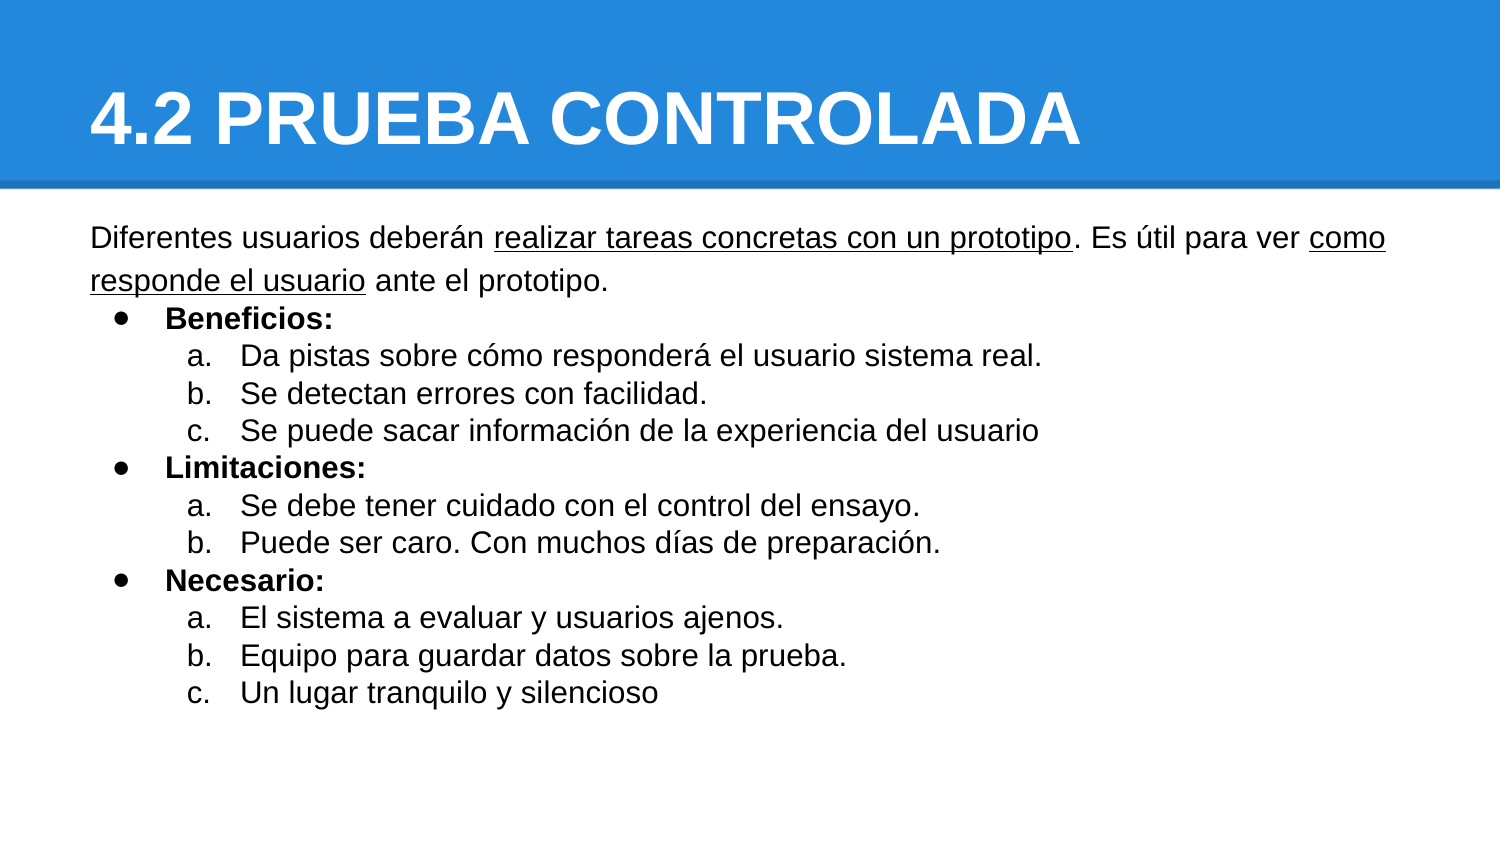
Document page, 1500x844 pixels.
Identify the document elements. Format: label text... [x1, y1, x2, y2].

list Diferentes usuarios deberán realizar tareas concretas con un prototipo. Es útil para ver como responde el usuario ante el prototipo. Beneficios: Da pistas sobre cómo responderá el usuario sistema real. Se detectan errores con facilidad. Se puede sacar información de la experiencia del usuario Limitaciones: Se debe tener cuidado con el control del ensayo. Puede ser caro. Con muchos días de preparación. Necesario: El sistema a evaluar y usuarios ajenos. Equipo para guardar datos sobre la prueba. Un lugar tranquilo y silencioso [75, 196, 1425, 808]
title 4.2 PRUEBA CONTROLADA [75, 33, 1425, 175]
